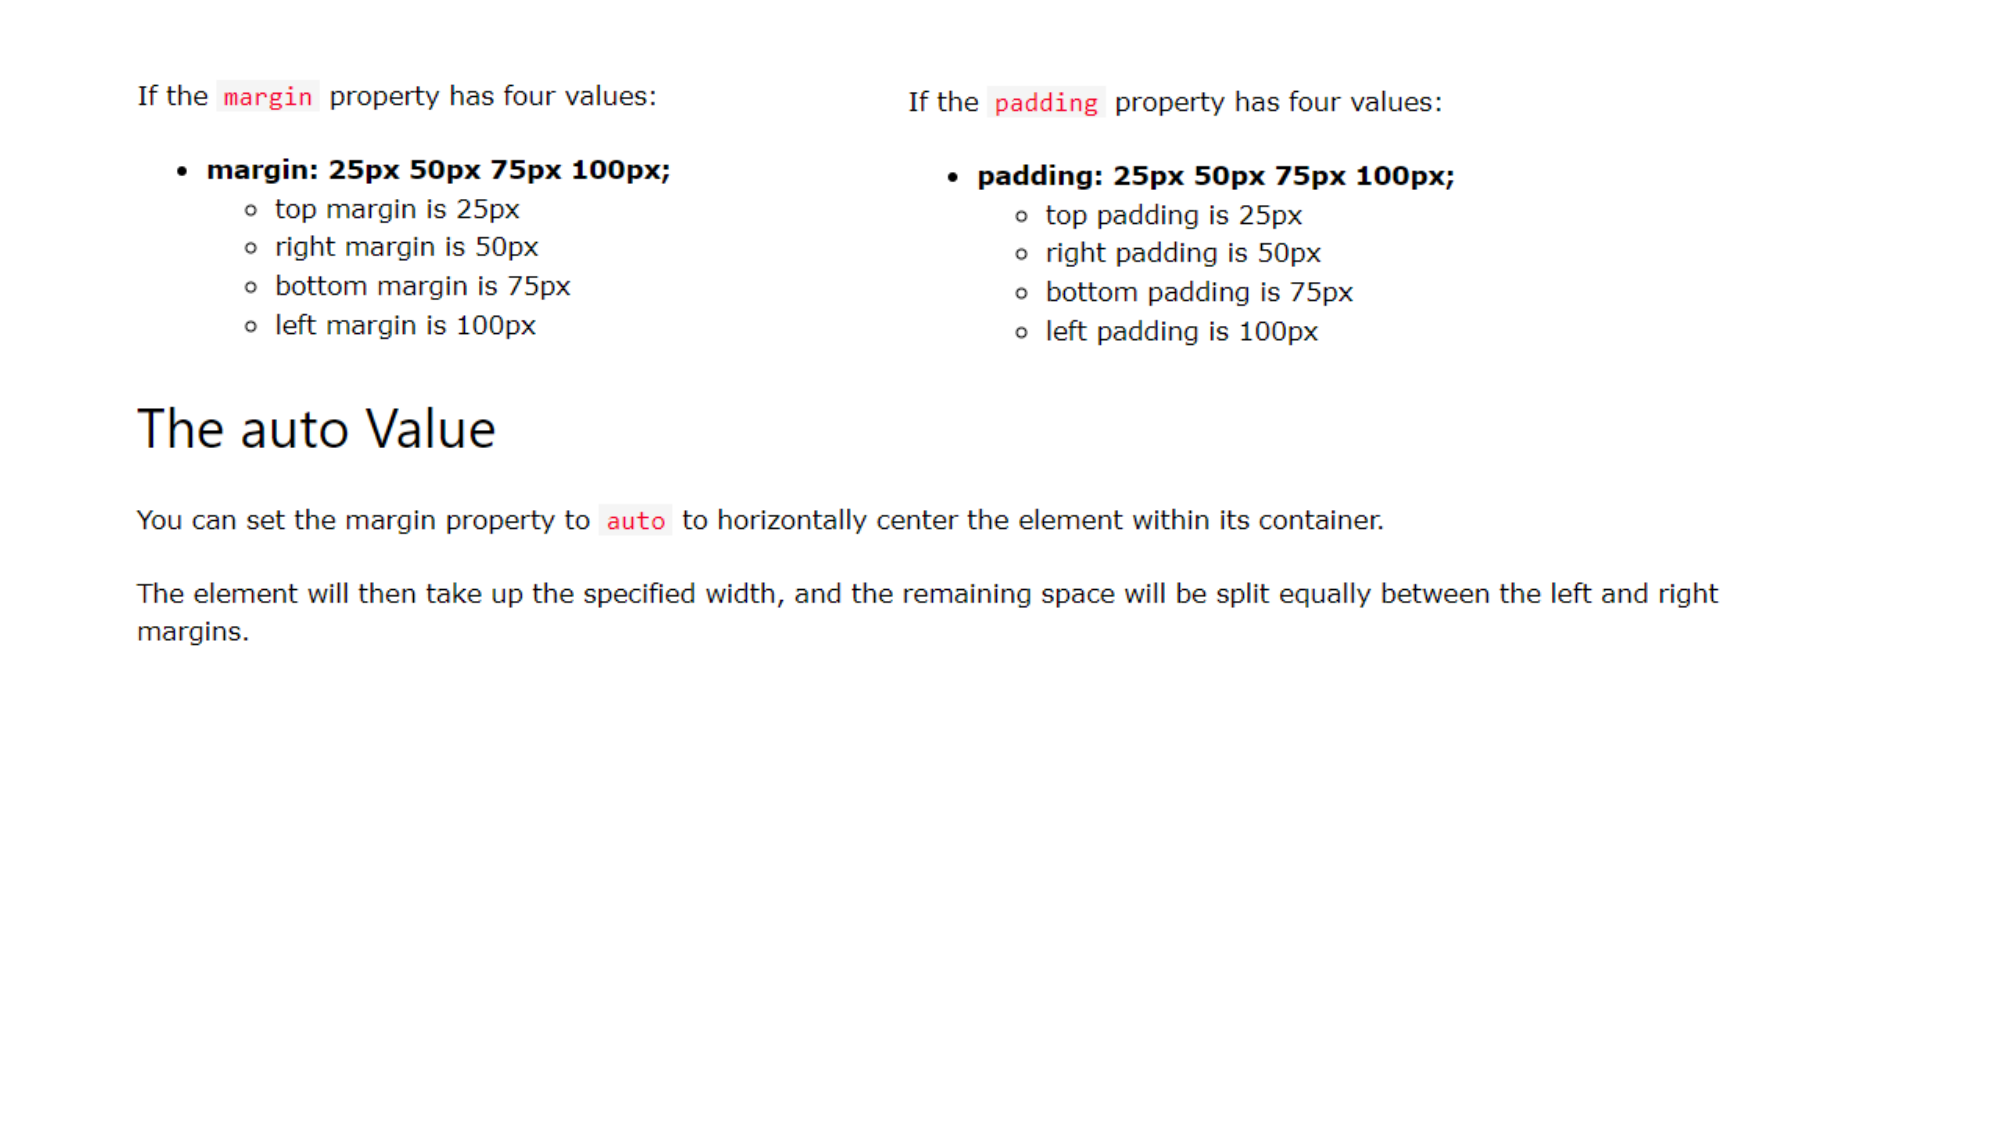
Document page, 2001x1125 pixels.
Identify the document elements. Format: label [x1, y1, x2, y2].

picture [129, 63, 705, 366]
picture [116, 69, 1737, 658]
